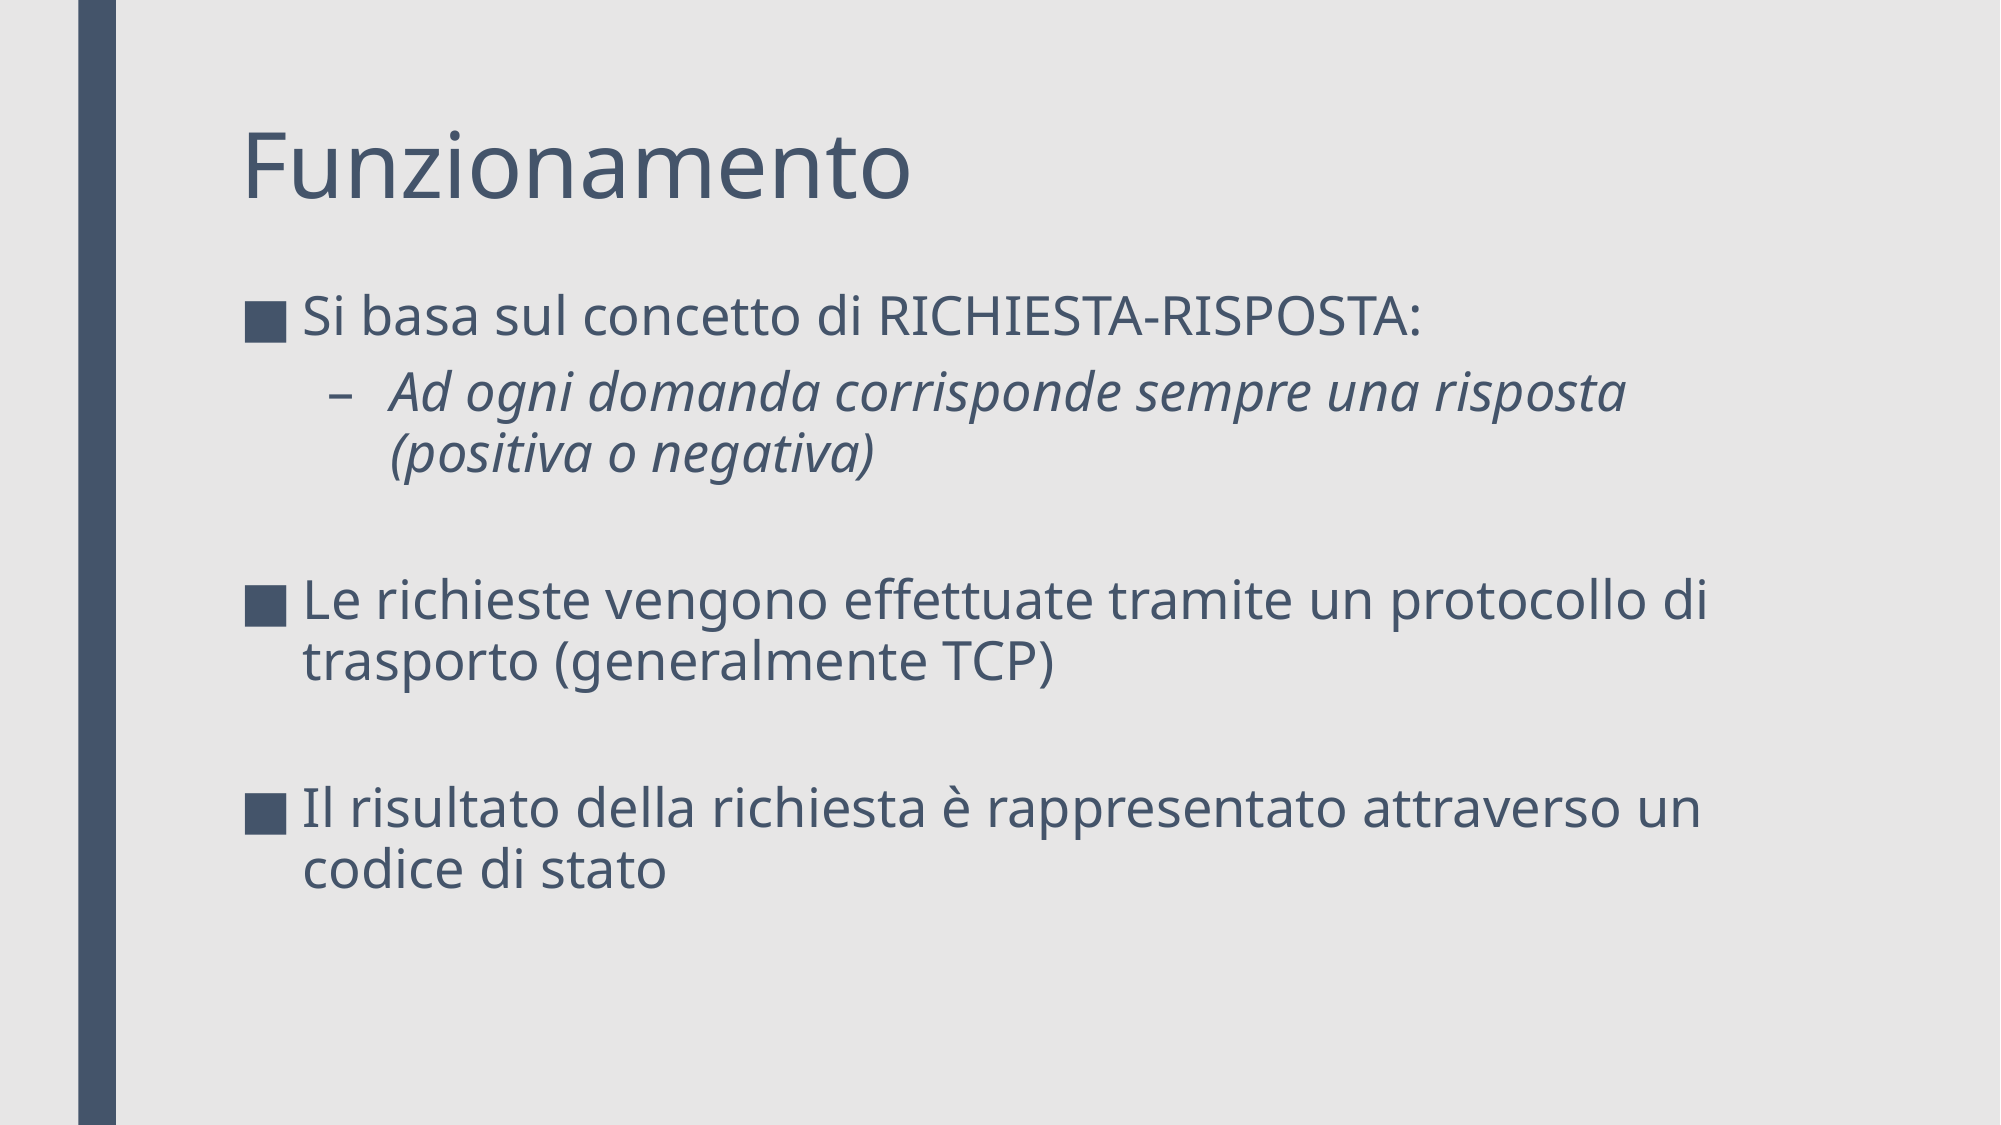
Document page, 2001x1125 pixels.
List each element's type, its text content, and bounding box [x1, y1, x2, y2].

text_box Si basa sul concetto di RICHIESTA-RISPOSTA: Ad ogni domanda corrisponde sempre una risposta (positiva o negativa) Le richieste vengono effettuate tramite un protocollo di trasporto (generalmente TCP) Il risultato della richiesta è rappresentato attraverso un codice di stato [225, 278, 1839, 1125]
title Funzionamento [225, 112, 1800, 278]
